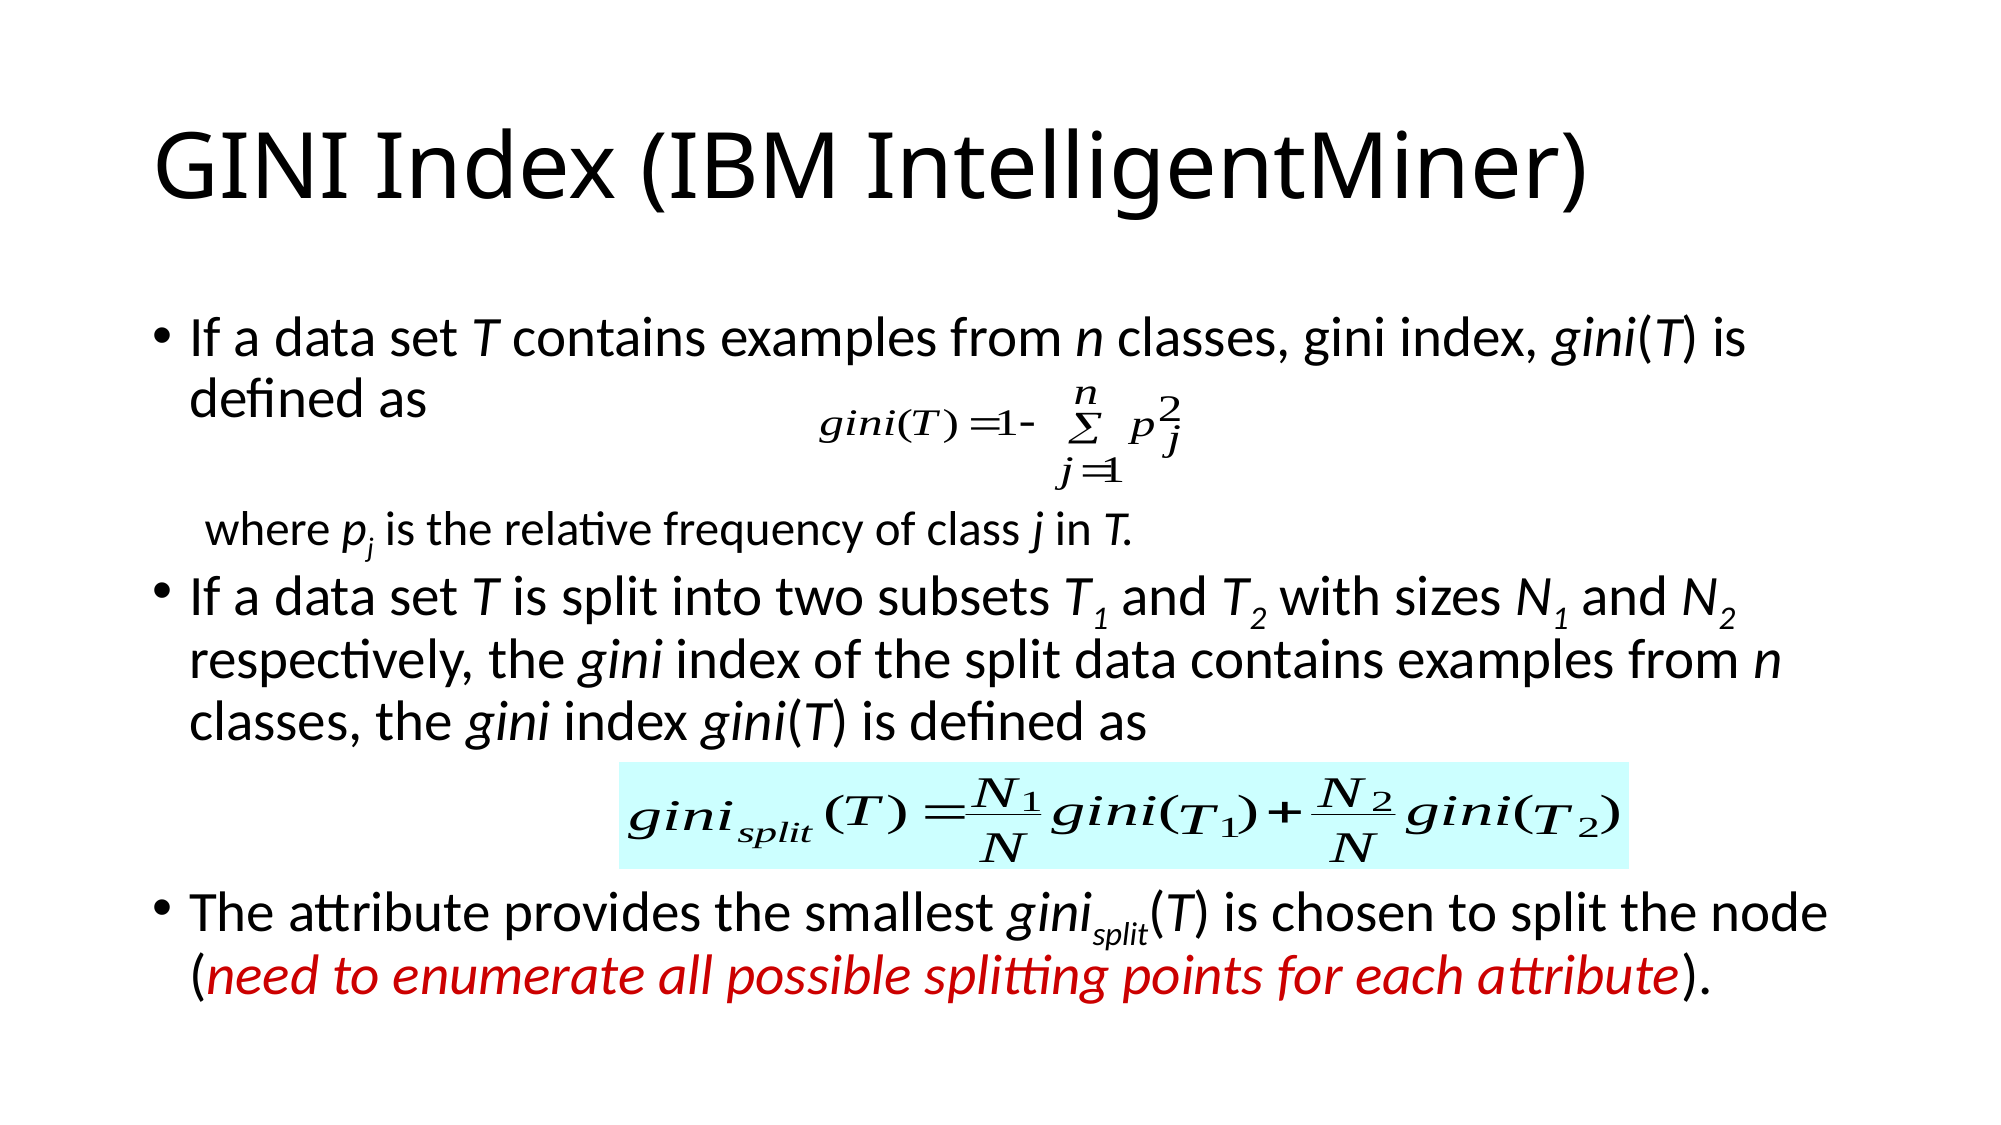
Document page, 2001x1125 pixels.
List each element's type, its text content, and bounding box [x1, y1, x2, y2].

title GINI Index (IBM IntelligentMiner) [137, 59, 1863, 278]
list If a data set T contains examples from n classes, gini index, gini(T) is defined as where pj is the relative frequency of class j in T. If a data set T is split into two subsets T1 and T2 with sizes N1 and N2 respectively, the gini index of the split data contains examples from n classes, the gini index gini(T) is defined as The attribute provides the smallest ginisplit(T) is chosen to split the node (need to enumerate all possible splitting points for each attribute). [137, 299, 1863, 1075]
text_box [618, 762, 1630, 870]
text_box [812, 371, 1188, 497]
